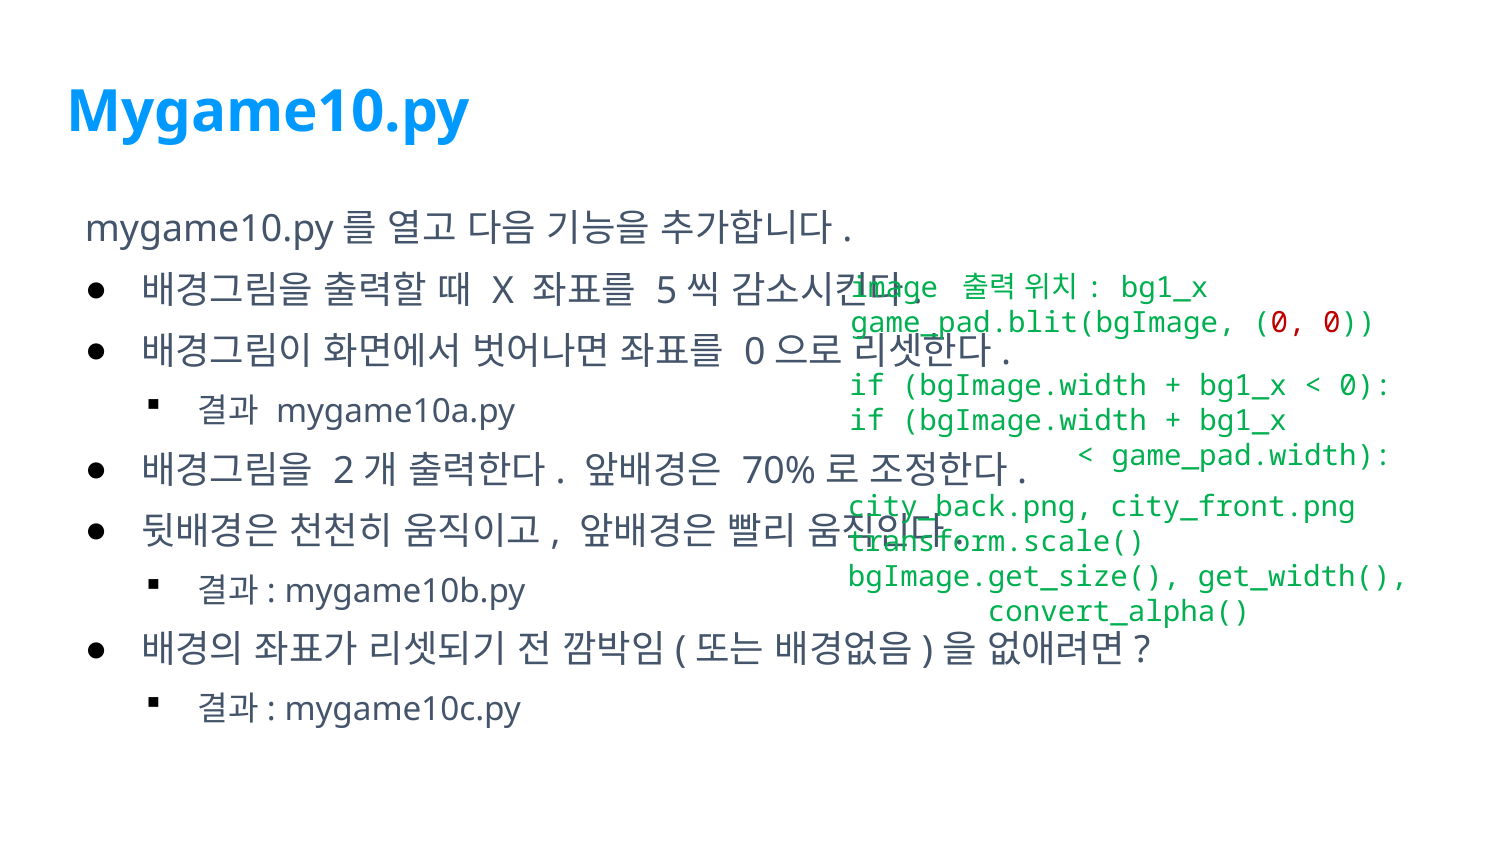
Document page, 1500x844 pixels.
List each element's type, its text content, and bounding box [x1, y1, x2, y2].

text_box image 출력 위치: bg1_x game_pad.blit(bgImage, (0, 0)) [835, 261, 1391, 347]
text_box if (bgImage.width + bg1_x < 0): if (bgImage.width + bg1_x < game_pad.width): [834, 359, 1407, 479]
text_box city_back.png, city_front.png transform.scale() bgImage.get_size(), get_width(), convert_alpha() [833, 480, 1423, 635]
title Mygame10.py [51, 73, 1449, 155]
list mygame10.py를 열고 다음 기능을 추가합니다. 배경그림을 출력할 때 X 좌표를 5씩 감소시킨다. 배경그림이 화면에서 벗어나면 좌표를 0으로 리셋한다. 결과 mygame10a.py 배경그림을 2개 출력한다. 앞배경은 70%로 조정한다. 뒷배경은 천천히 움직이고, 앞배경은 빨리 움직인다. 결과: mygame10b.py 배경의 좌표가 리셋되기 전 깜박임(또는 배경없음)을 없애려면? 결과: mygame10c.py [51, 189, 1449, 750]
